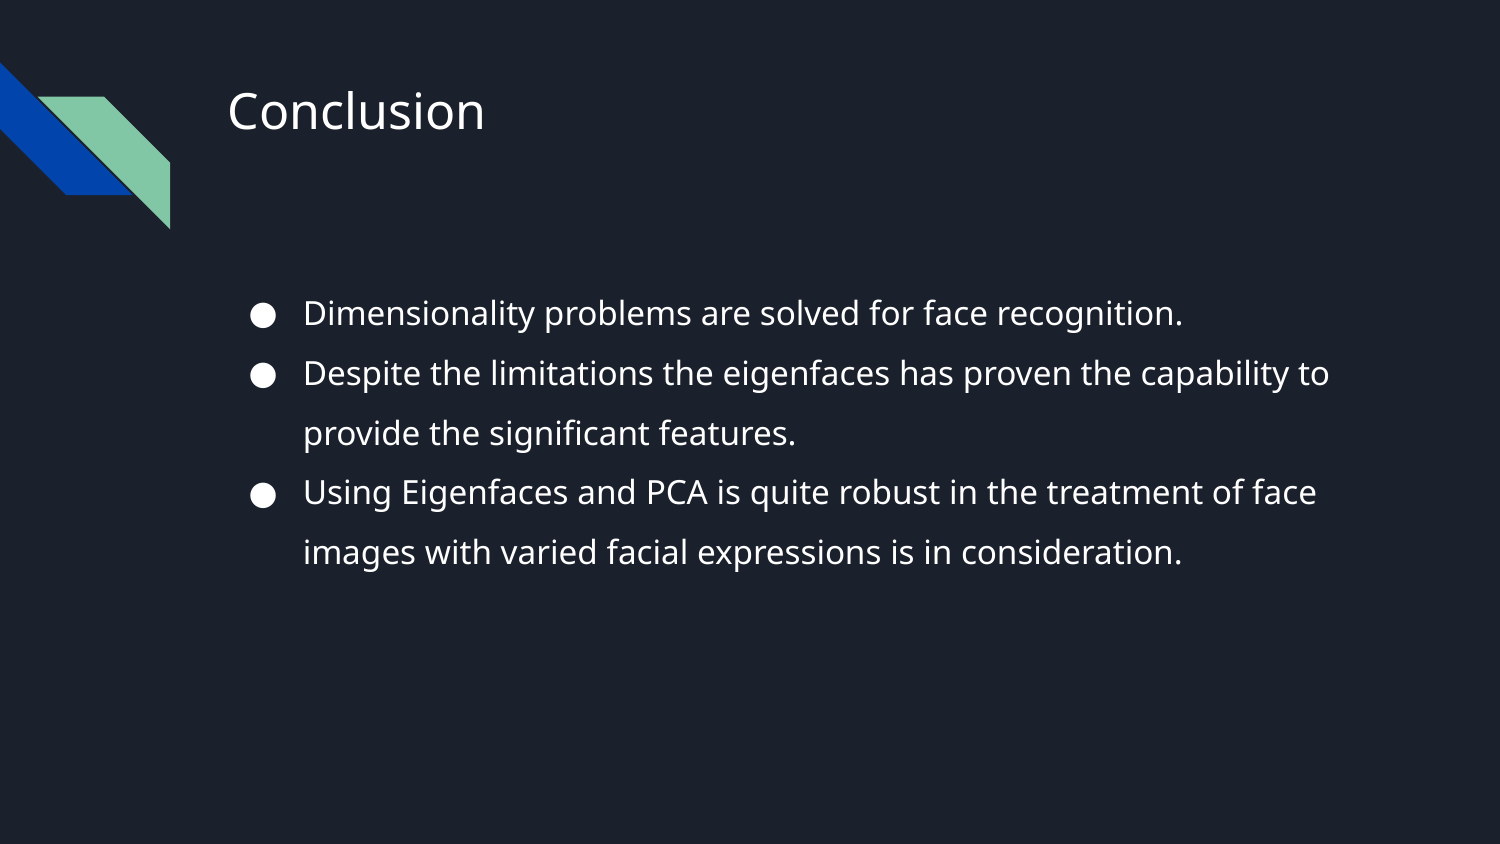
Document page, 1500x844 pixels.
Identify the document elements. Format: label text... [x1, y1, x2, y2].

list Dimensionality problems are solved for face recognition. Despite the limitations the eigenfaces has proven the capability to provide the significant features. Using Eigenfaces and PCA is quite robust in the treatment of face images with varied facial expressions is in consideration. [212, 257, 1368, 735]
title Conclusion [212, 64, 1368, 215]
